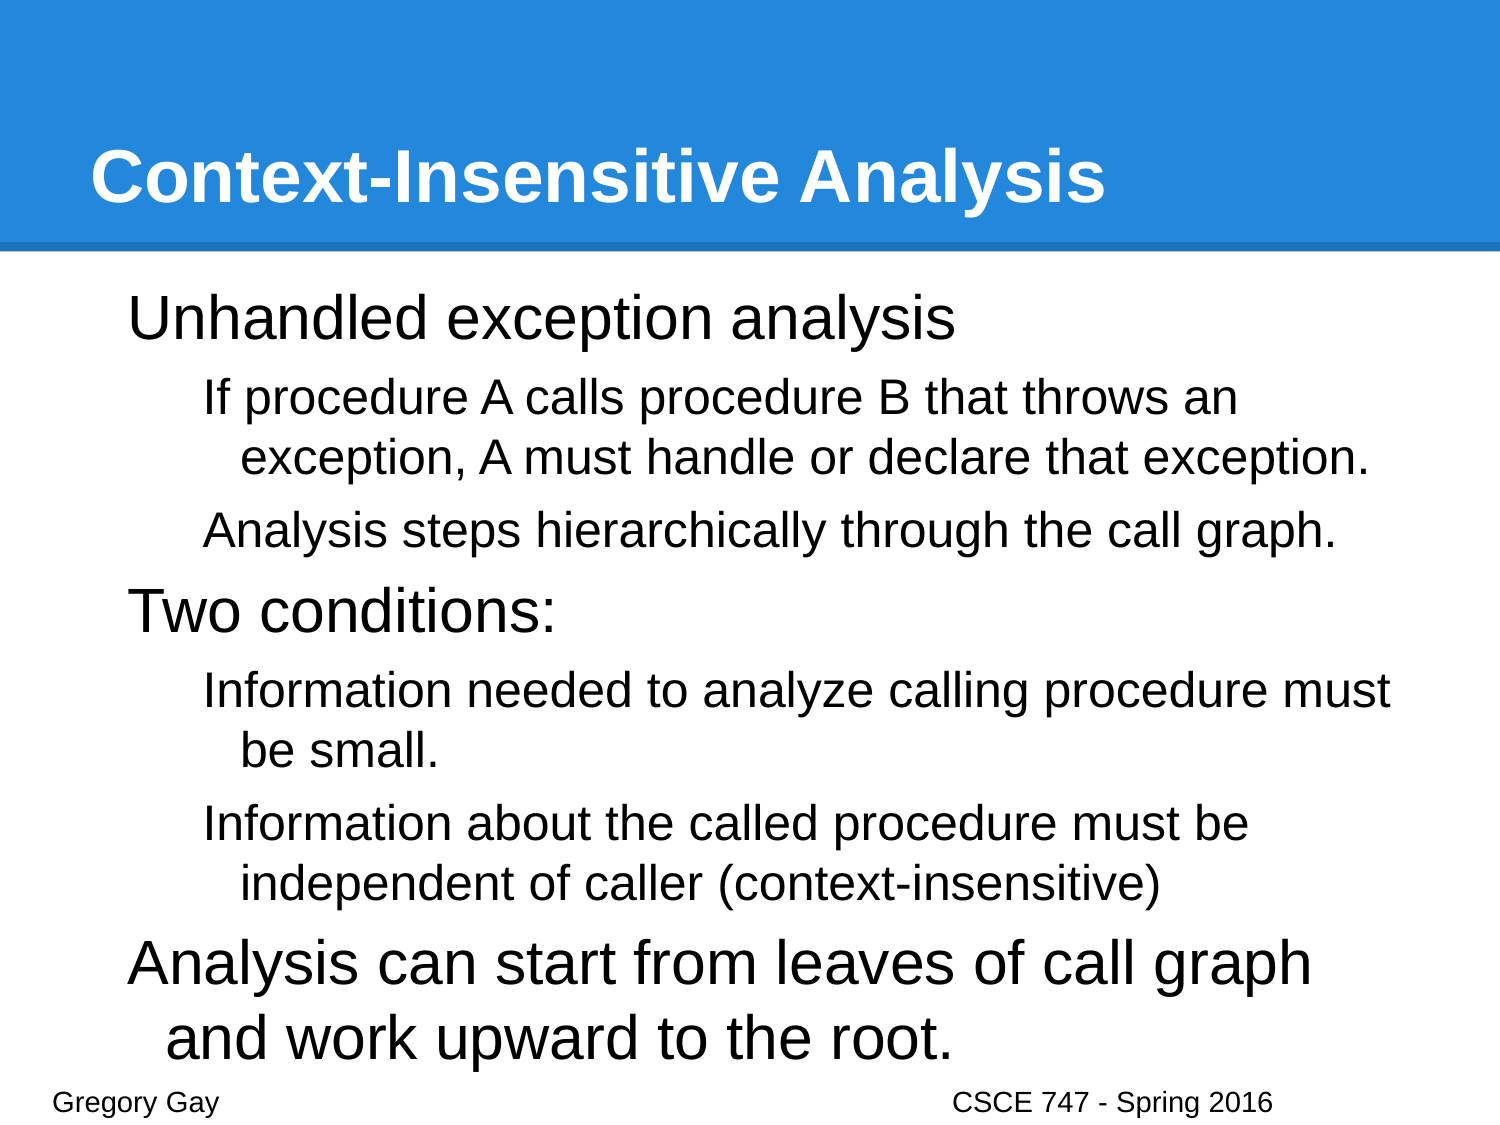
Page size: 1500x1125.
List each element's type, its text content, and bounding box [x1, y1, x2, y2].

list Unhandled exception analysis If procedure A calls procedure B that throws an exception, A must handle or declare that exception. Analysis steps hierarchically through the call graph. Two conditions: Information needed to analyze calling procedure must be small. Information about the called procedure must be independent of caller (context-insensitive) Analysis can start from leaves of call graph and work upward to the root. [75, 262, 1425, 1068]
text_box Gregory Gay CSCE 747 - Spring 2016 16 [37, 1068, 1463, 1114]
title Context-Insensitive Analysis [75, 45, 1425, 233]
